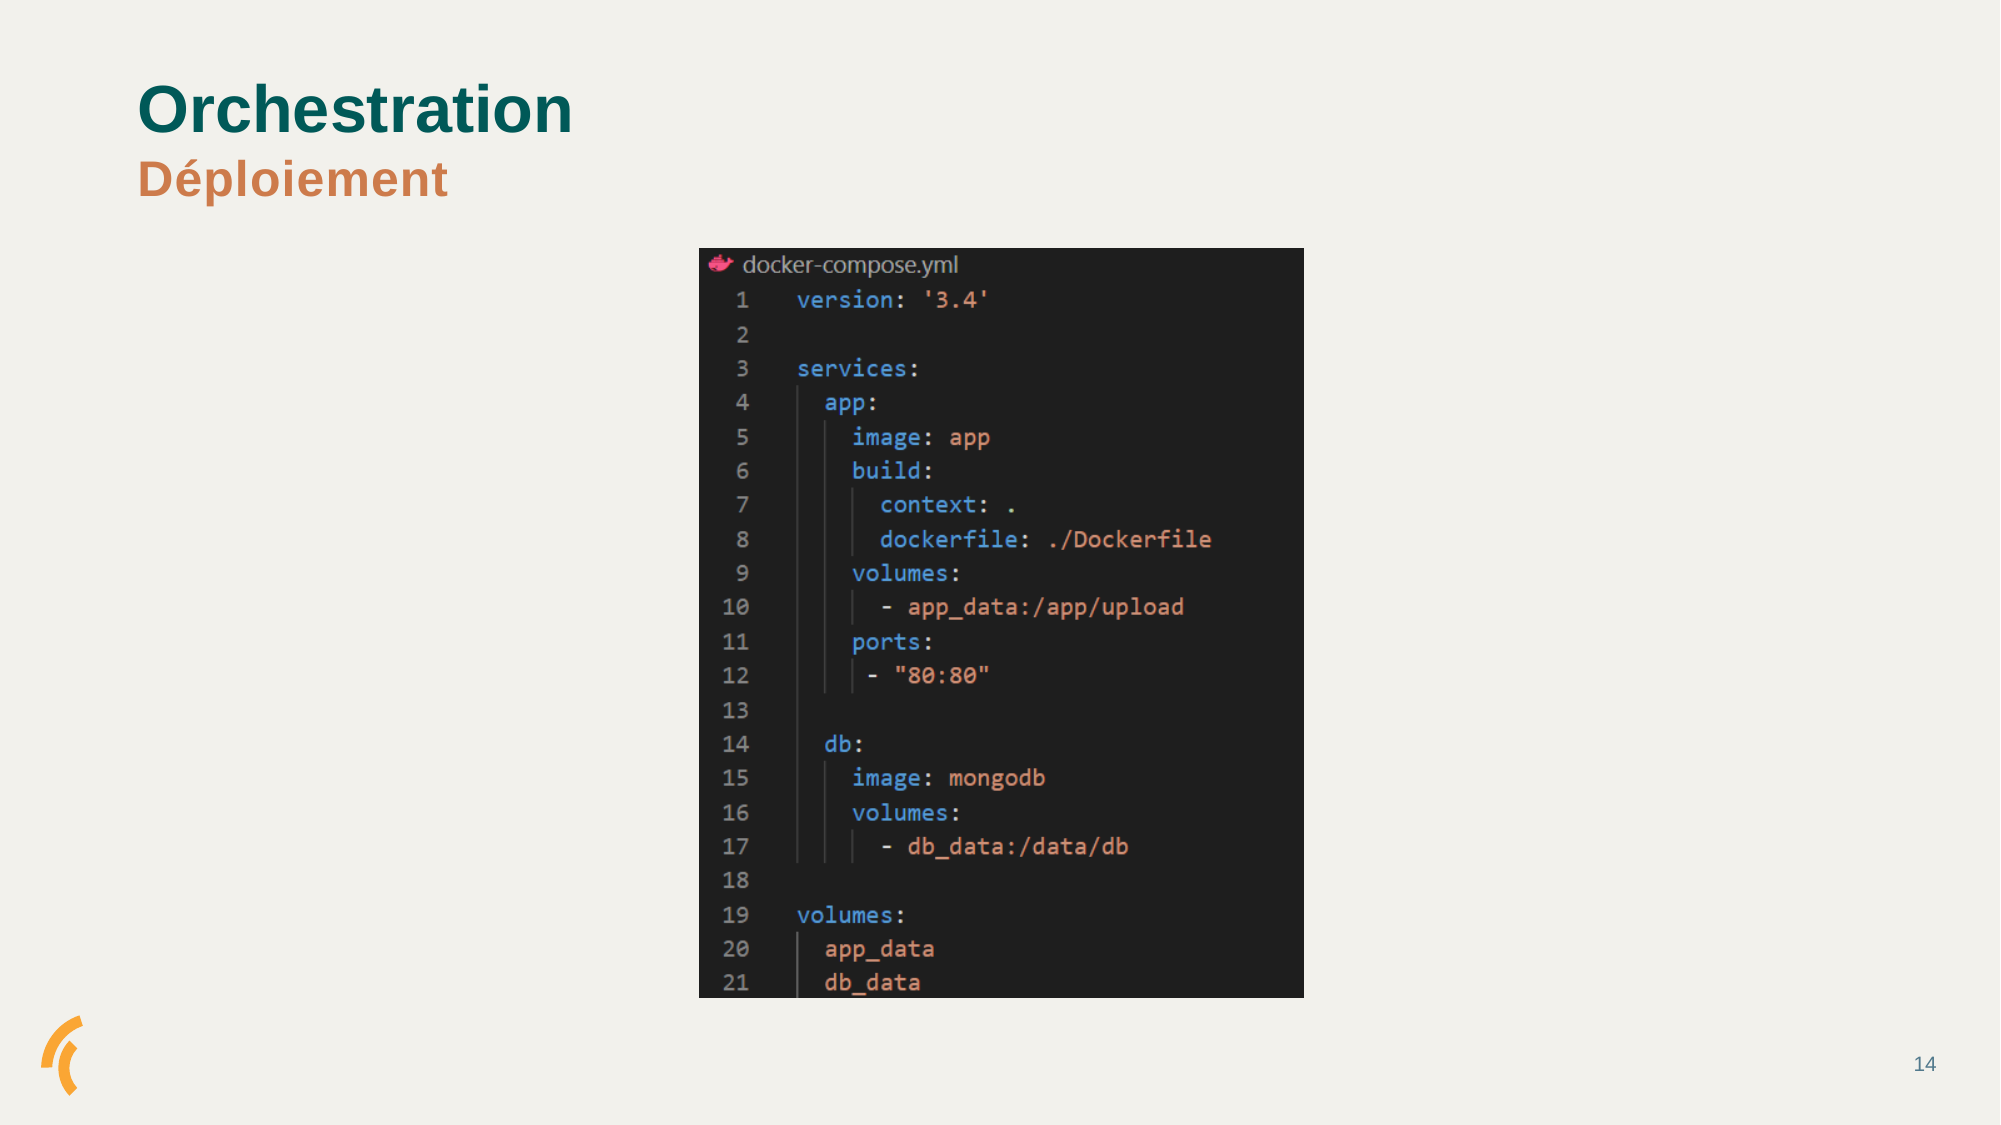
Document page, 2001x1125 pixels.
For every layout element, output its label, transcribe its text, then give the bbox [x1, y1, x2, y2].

title Orchestration [137, 74, 1866, 146]
list Déploiement [137, 153, 1866, 214]
picture [699, 248, 1304, 999]
slide_number 14 [1851, 1033, 1937, 1093]
